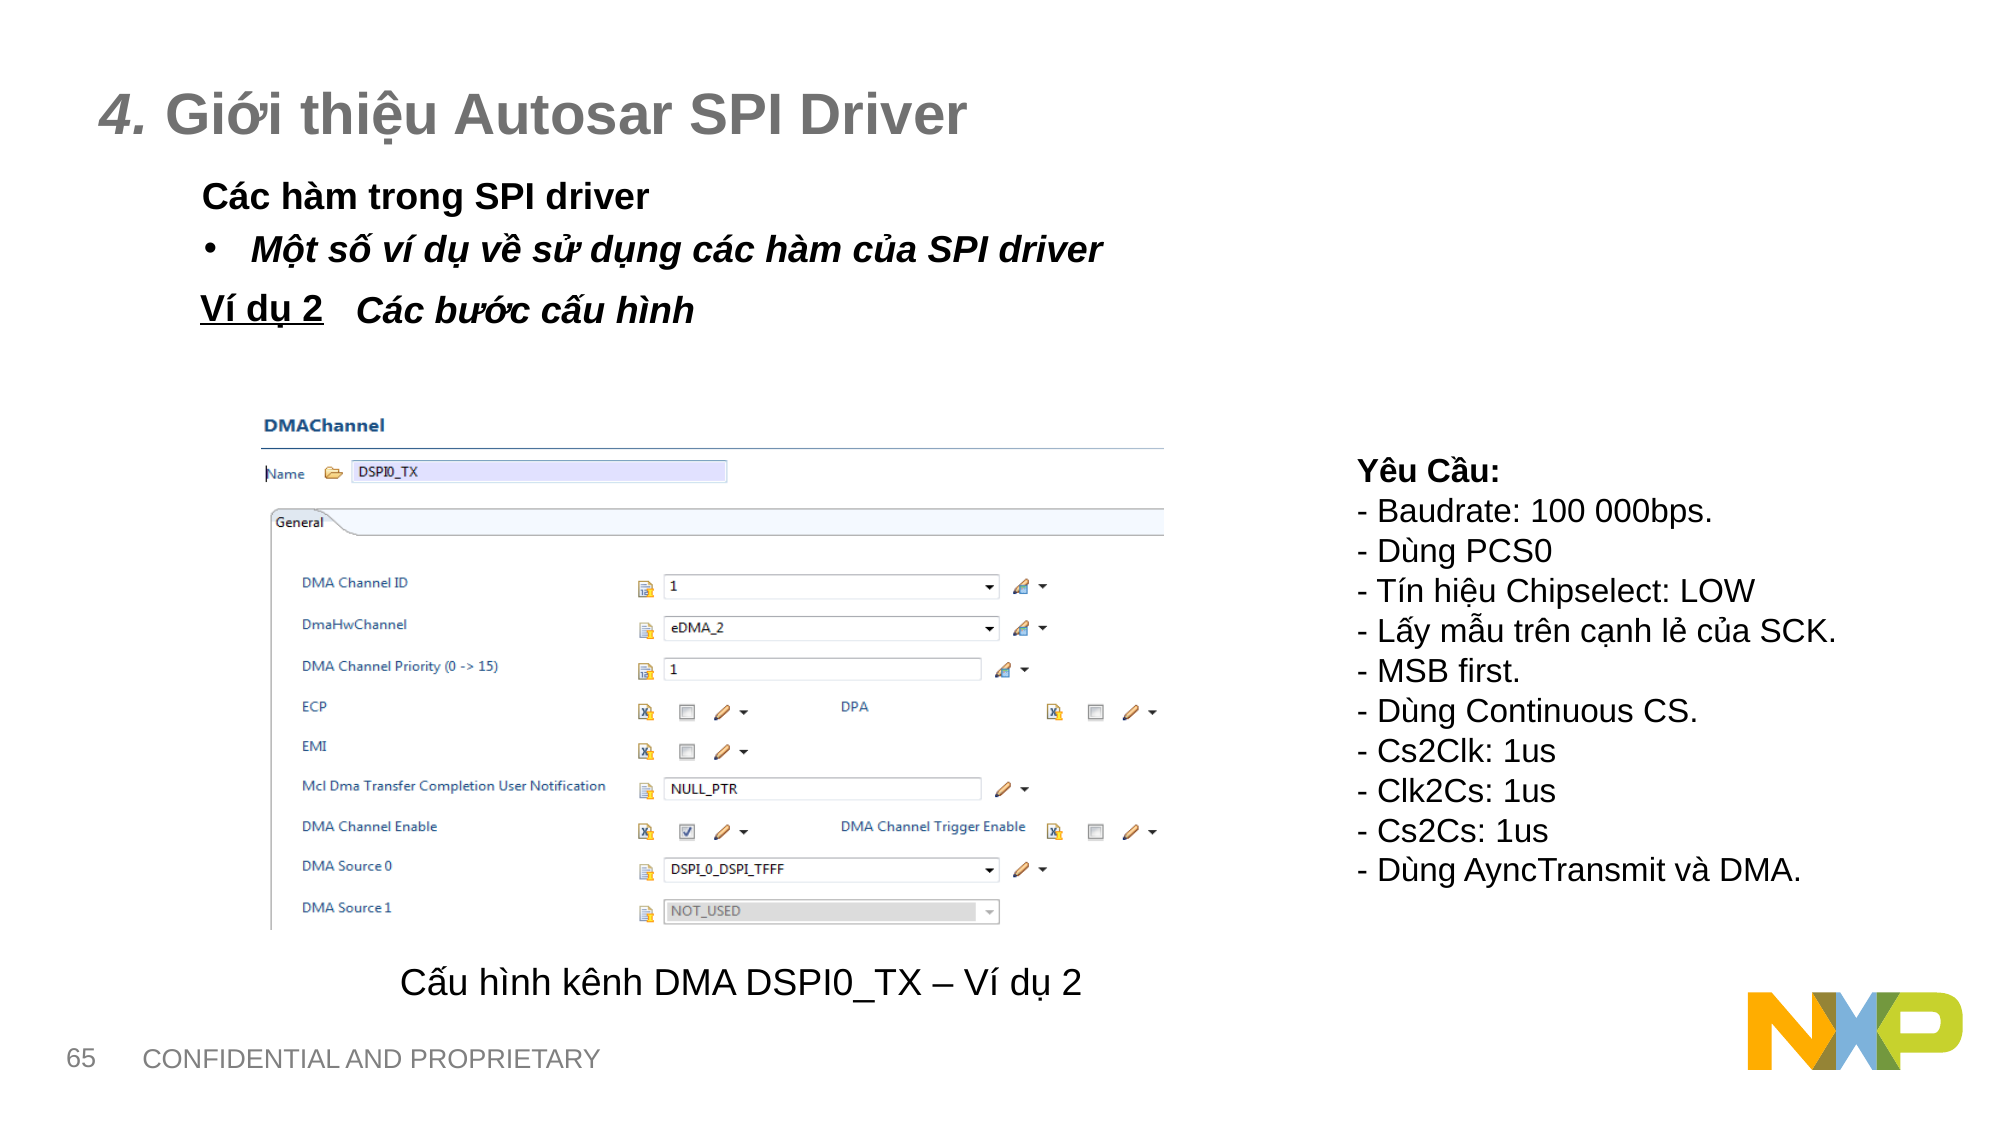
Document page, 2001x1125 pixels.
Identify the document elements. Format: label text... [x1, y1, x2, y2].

title 4. Giới thiệu Autosar SPI Driver [84, 68, 1911, 161]
text_box Các hàm trong SPI driver [187, 164, 665, 225]
text_box Các bước cấu hình [341, 278, 722, 339]
text_box Một số ví dụ về sử dụng các hàm của SPI driver [189, 217, 1119, 278]
text_box Yêu Cầu: - Baudrate: 100 000bps. - Dùng PCS0 - Tín hiệu Chipselect: LOW - Lấy mẫu trên cạnh lẻ của SCK. - MSB first. - Dùng Continuous CS. - Cs2Clk: 1us - Clk2Cs: 1us - Cs2Cs: 1us - Dùng AyncTransmit và DMA. [1342, 442, 1883, 896]
picture [261, 414, 1165, 930]
text_box Cấu hình kênh DMA DSPI0_TX – Ví dụ 2 [385, 950, 1099, 1011]
text_box Ví dụ 2 [185, 276, 339, 336]
